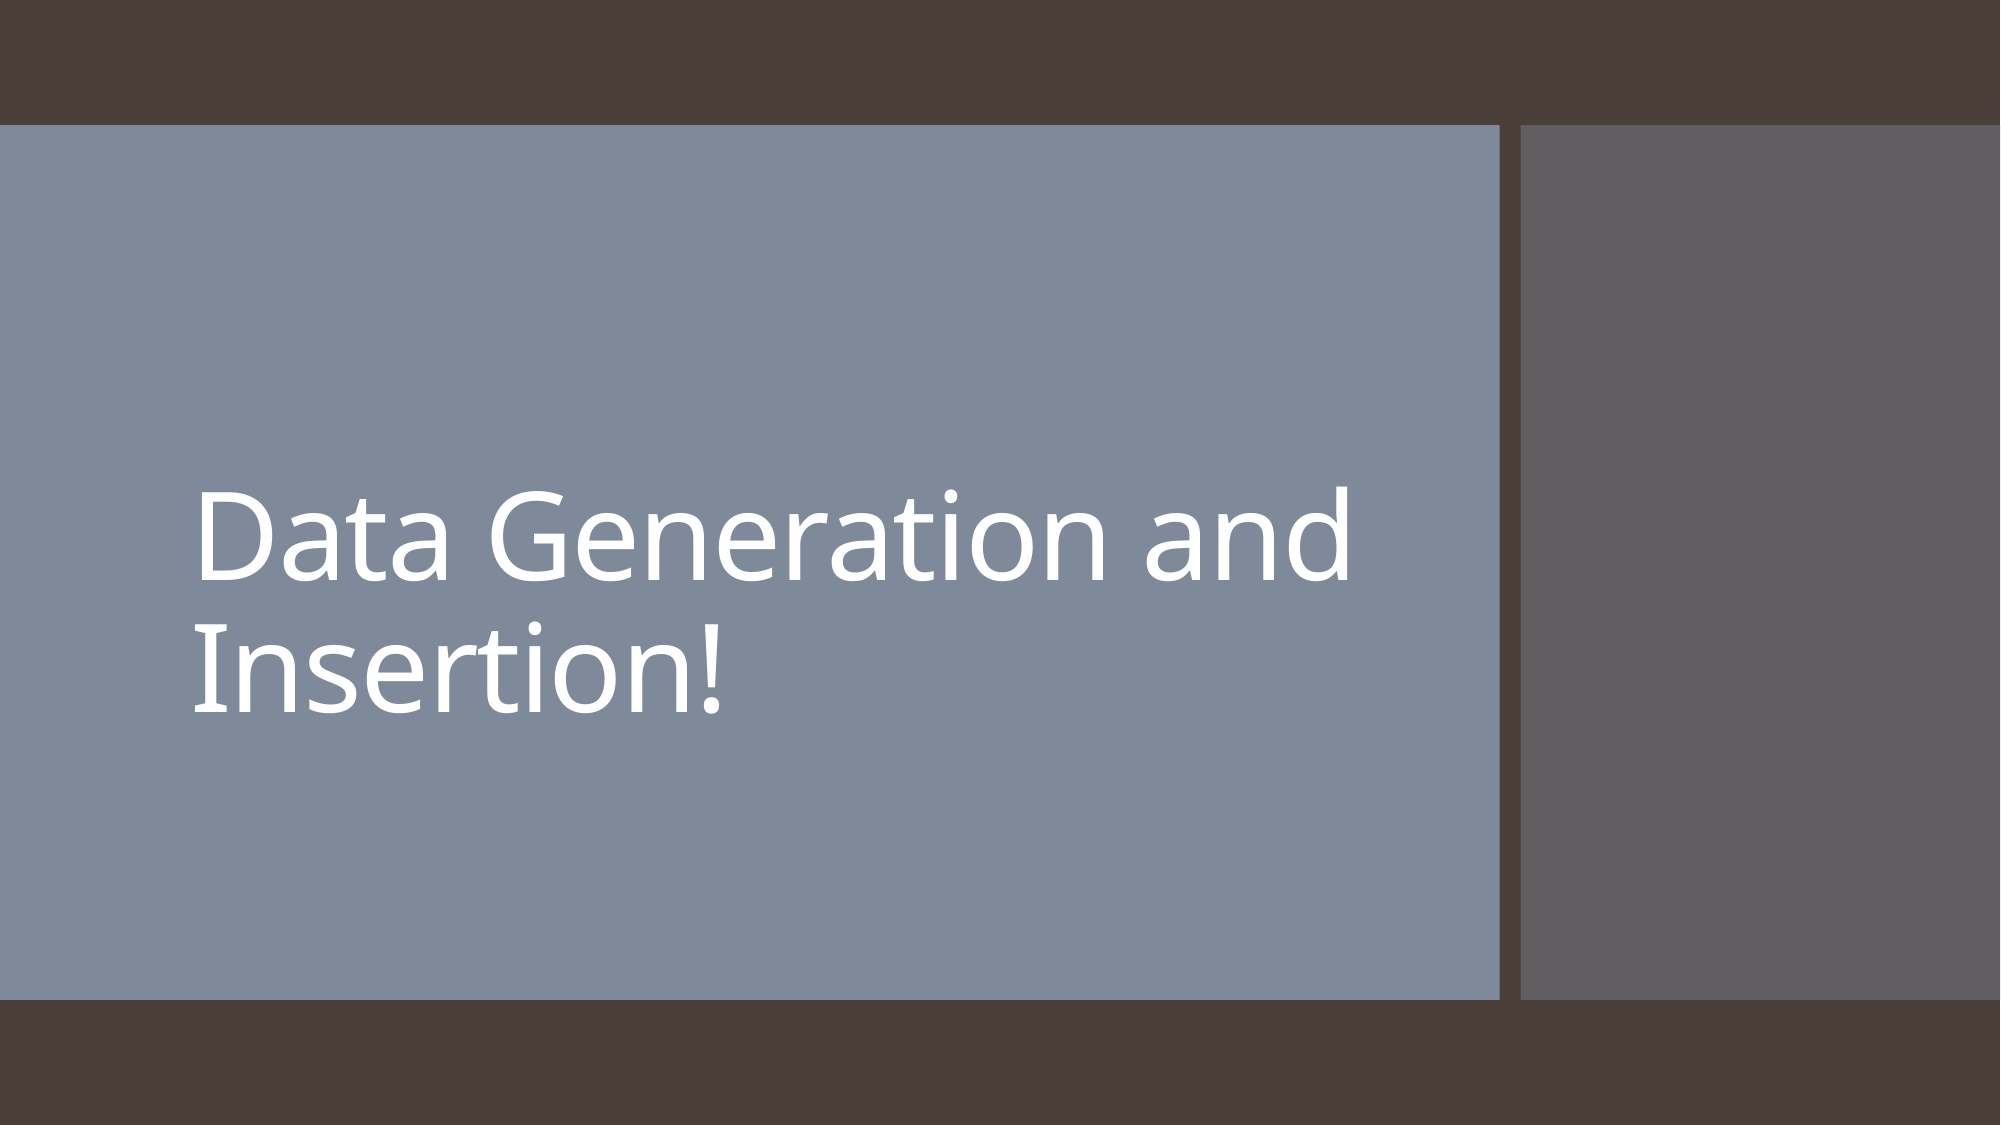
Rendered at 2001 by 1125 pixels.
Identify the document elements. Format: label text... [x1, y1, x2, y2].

title Data Generation and Insertion! [175, 213, 1376, 747]
